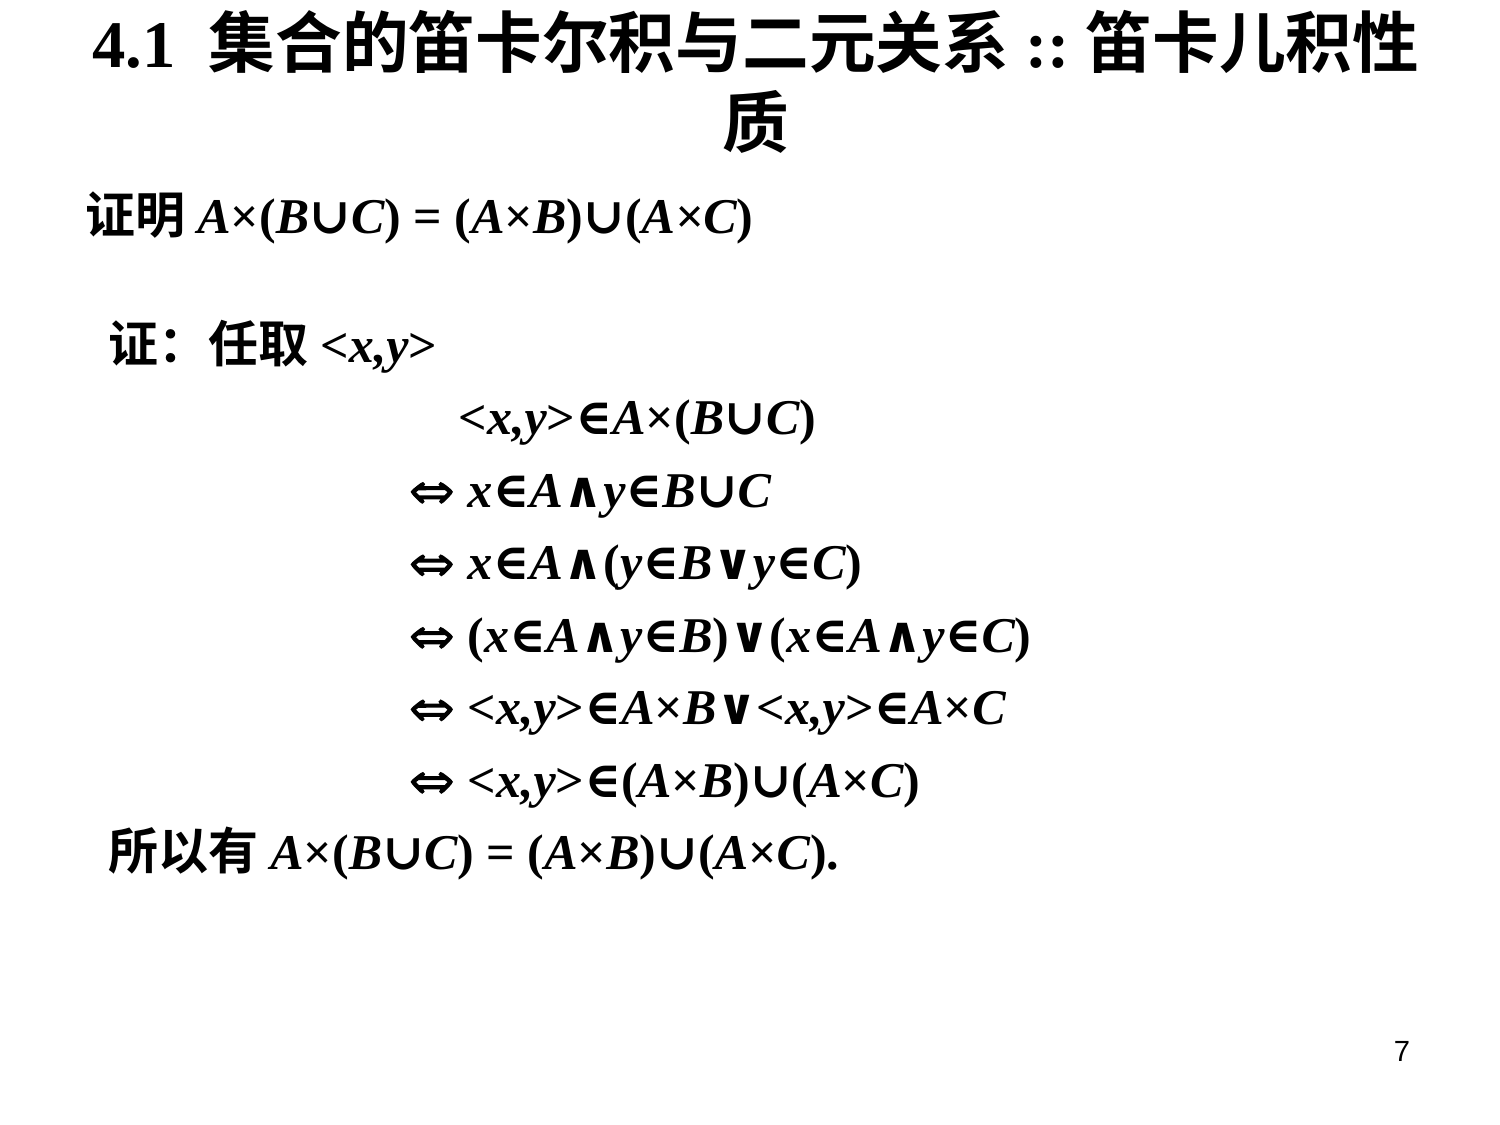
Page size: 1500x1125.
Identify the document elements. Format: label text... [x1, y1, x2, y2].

text_box 证：任取<x,y> <x,y>∈A×(B∪C)  x∈A∧y∈B∪C  x∈A∧(y∈B∨y∈C)  (x∈A∧y∈B)∨(x∈A∧y∈C)  <x,y>∈A×B∨<x,y>∈A×C  <x,y>∈(A×B)∪(A×C) 所以有A×(B∪C) = (A×B)∪(A×C). [93, 304, 1444, 891]
title 4.1 集合的笛卡尔积与二元关系::笛卡儿积性质 [46, 46, 1466, 116]
slide_number 7 [1074, 1024, 1426, 1103]
list 证明A×(B∪C) = (A×B)∪(A×C) [70, 175, 1421, 289]
